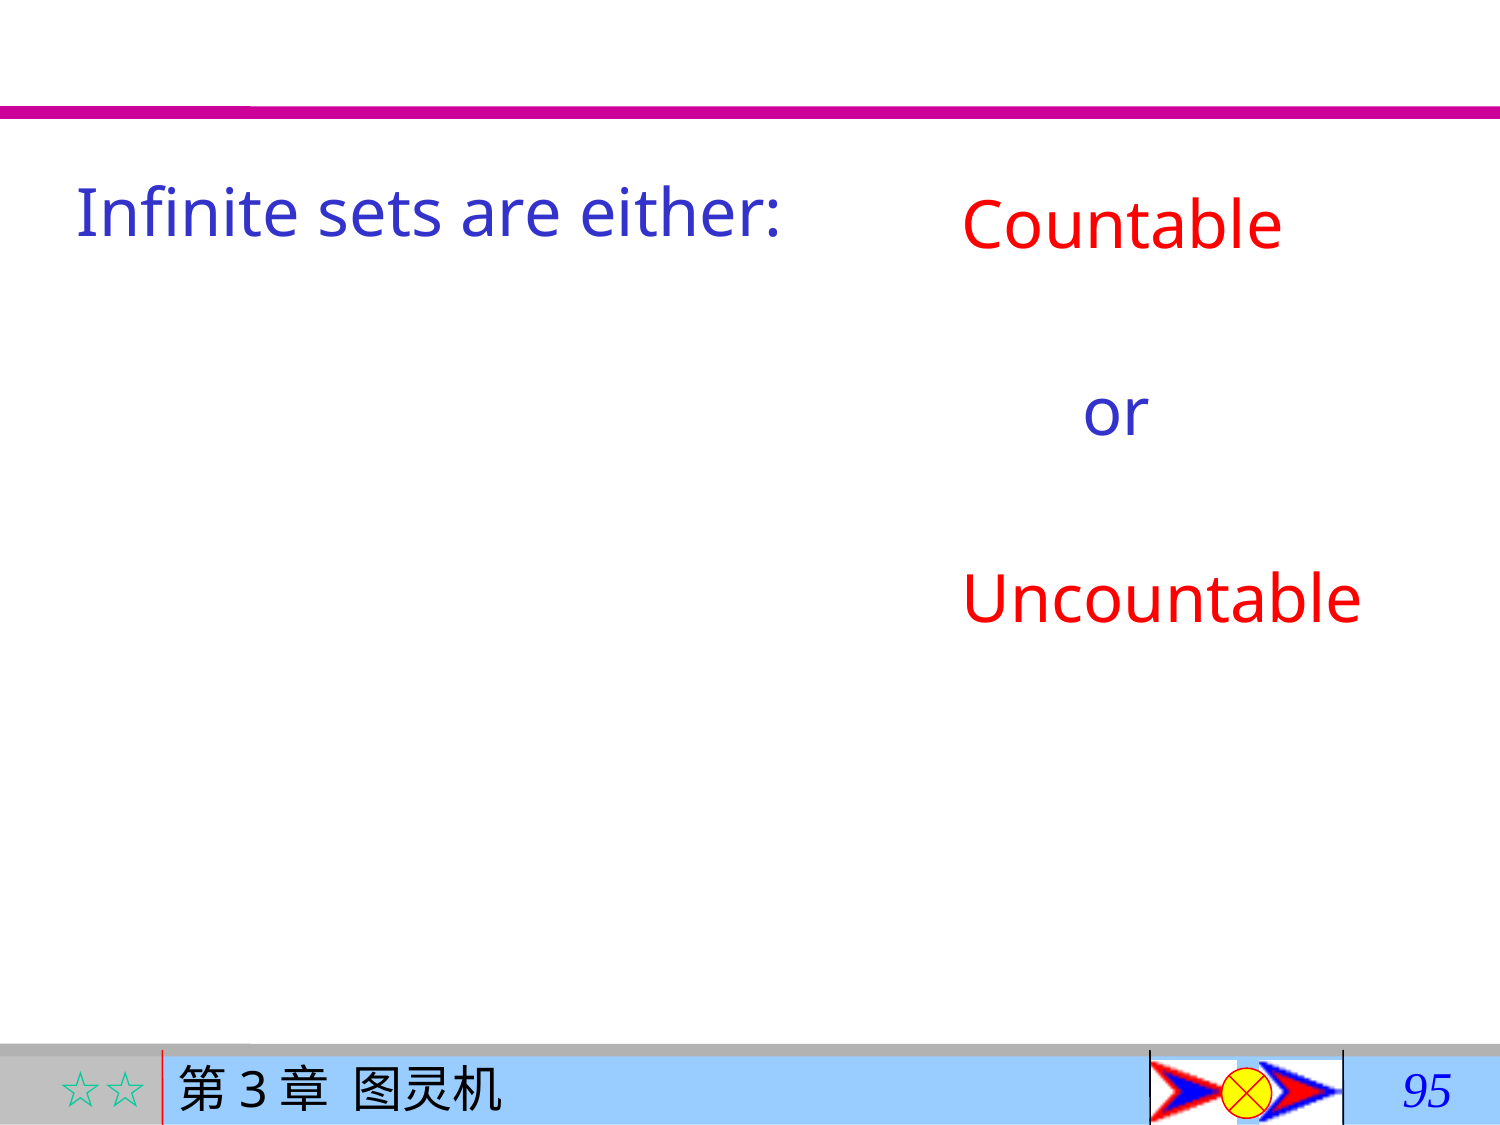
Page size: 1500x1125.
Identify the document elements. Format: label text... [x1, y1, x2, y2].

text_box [471, 1068, 500, 1110]
text_box Countable or Uncountable [929, 174, 1379, 643]
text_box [282, 1065, 326, 1080]
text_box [182, 1080, 221, 1110]
picture [1259, 1060, 1342, 1125]
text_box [181, 1066, 202, 1078]
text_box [282, 1084, 326, 1110]
picture [1151, 1060, 1237, 1125]
text_box Infinite sets are either: [61, 162, 799, 258]
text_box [406, 1068, 448, 1110]
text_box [202, 1066, 224, 1077]
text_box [455, 1066, 473, 1110]
